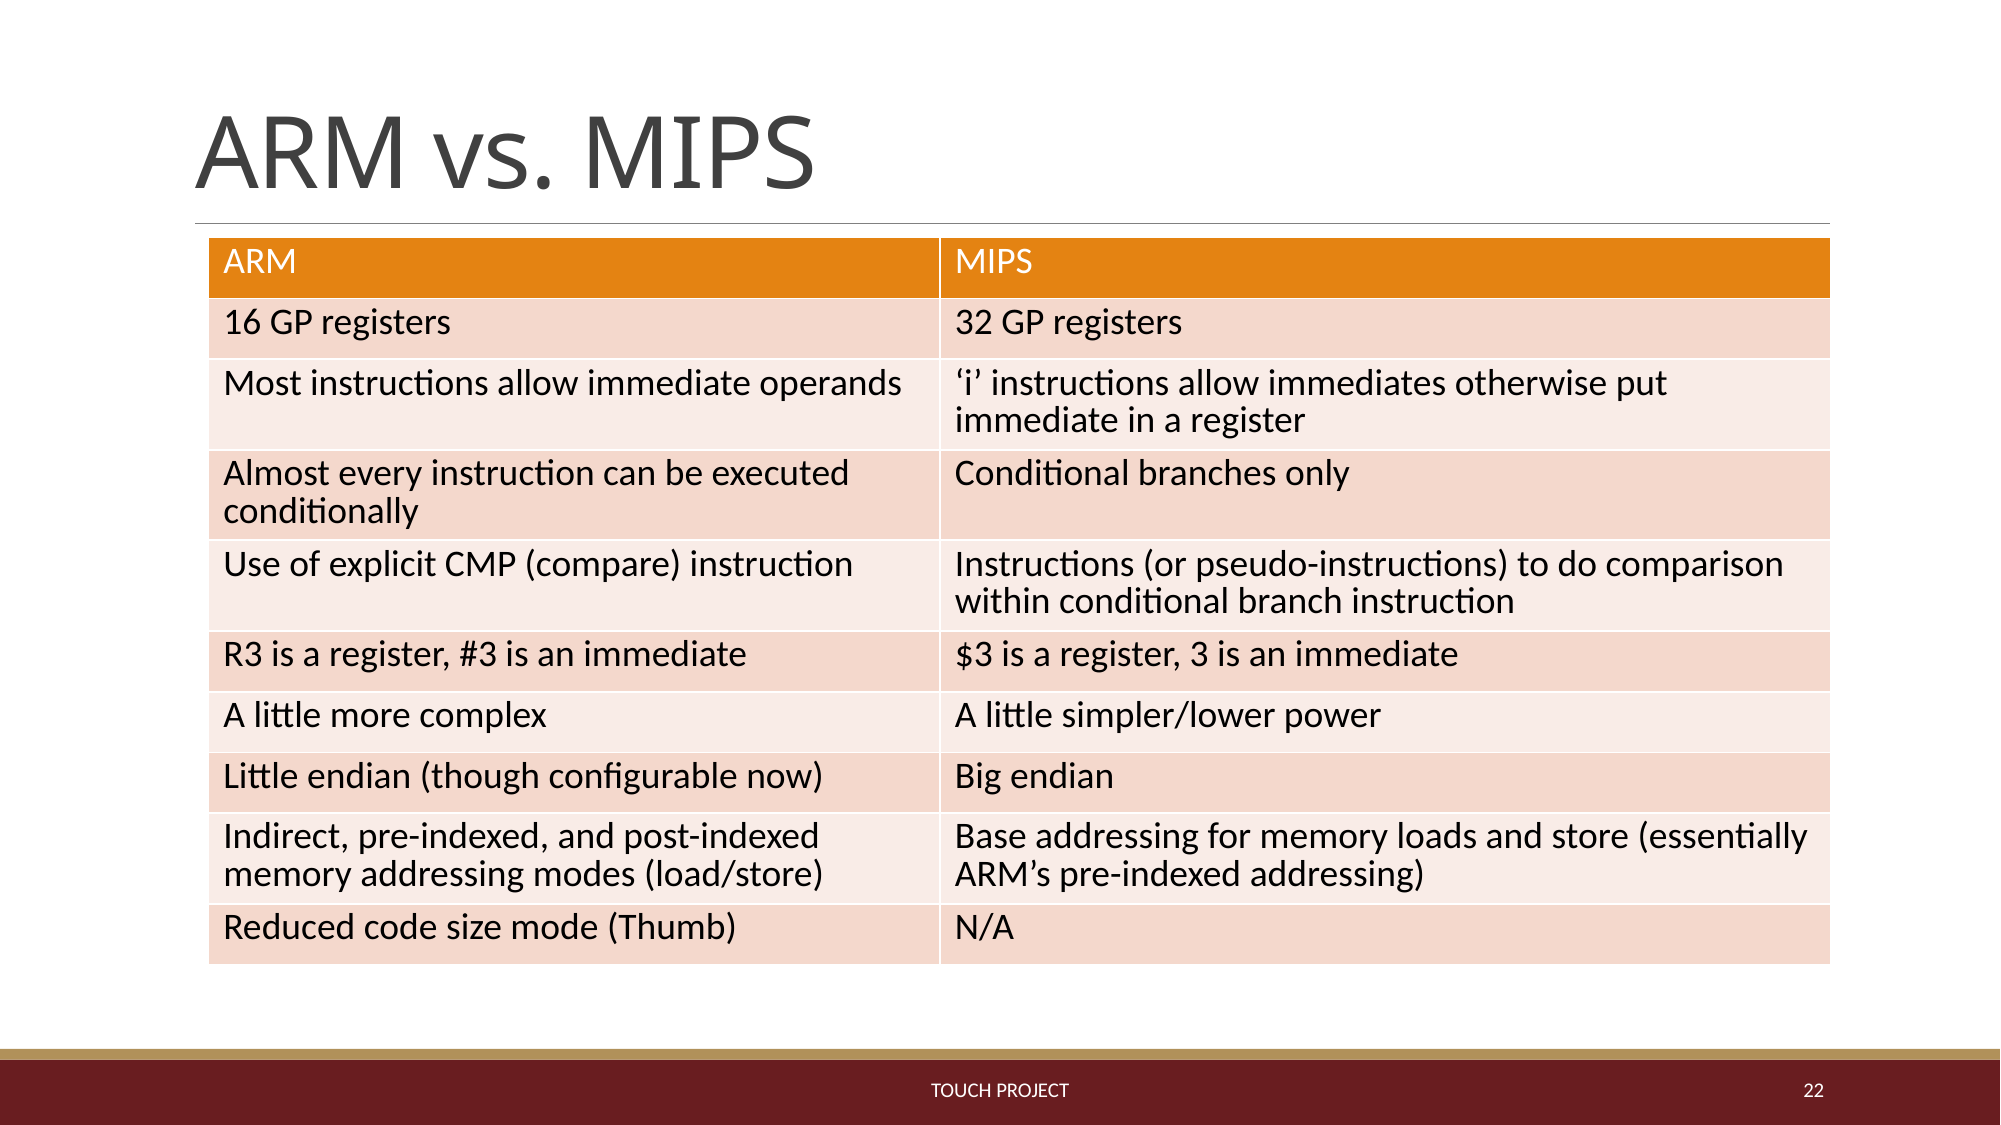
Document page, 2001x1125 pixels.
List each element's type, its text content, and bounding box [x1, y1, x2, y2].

table_cell A little simpler/lower power [941, 693, 1830, 752]
table_cell Use of explicit CMP (compare) instruction [209, 541, 939, 630]
table_cell Almost every instruction can be executed conditionally [209, 451, 939, 539]
table_cell ‘i’ instructions allow immediates otherwise put immediate in a register [941, 360, 1830, 449]
table_cell Most instructions allow immediate operands [209, 360, 939, 449]
footer ToUCH Project [604, 1059, 1396, 1120]
table_cell Big endian [941, 753, 1830, 812]
table_cell Instructions (or pseudo-instructions) to do comparison within conditional branch instruction [941, 541, 1830, 630]
table_cell N/A [941, 905, 1830, 964]
table_header MIPS [941, 238, 1830, 298]
table_cell $3 is a register, 3 is an immediate [941, 632, 1830, 691]
table_cell 32 GP registers [941, 299, 1830, 358]
table_cell Little endian (though configurable now) [209, 753, 939, 812]
table_cell Conditional branches only [941, 451, 1830, 539]
table_cell Reduced code size mode (Thumb) [209, 905, 939, 964]
table_cell Base addressing for memory loads and store (essentially ARM’s pre-indexed addressing) [941, 814, 1830, 903]
title ARM vs. MIPS [180, 47, 1830, 217]
table_cell A little more complex [209, 693, 939, 752]
table_header ARM [209, 238, 939, 298]
table_cell Indirect, pre-indexed, and post-indexed memory addressing modes (load/store) [209, 814, 939, 903]
slide_number 22 [1624, 1059, 1840, 1120]
table_cell 16 GP registers [209, 299, 939, 358]
table_cell R3 is a register, #3 is an immediate [209, 632, 939, 691]
